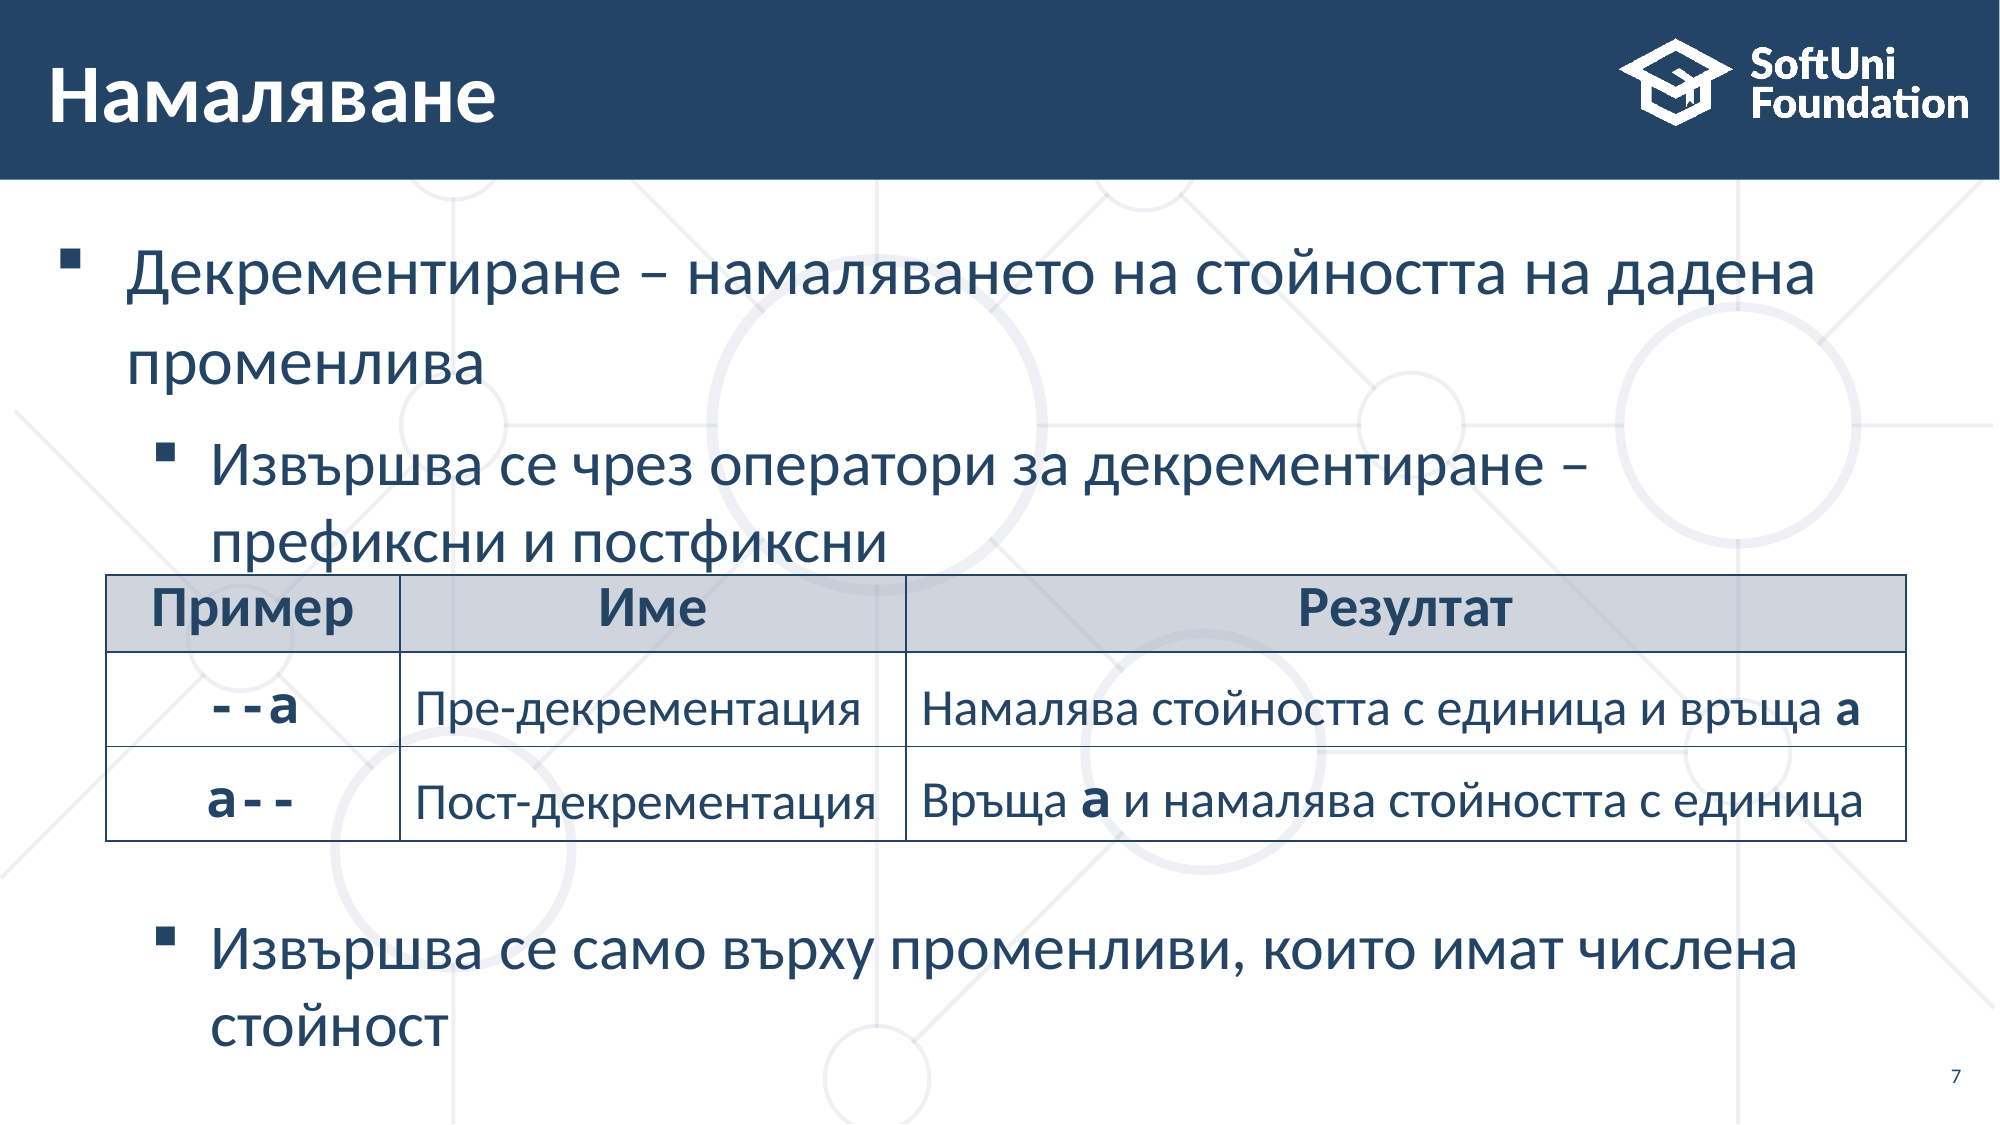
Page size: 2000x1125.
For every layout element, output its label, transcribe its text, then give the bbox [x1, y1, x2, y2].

table_header Име [401, 576, 905, 651]
table_cell --a [107, 653, 399, 746]
list Декрементиране – намаляването на стойността на дадена променлива Извършва се чрез оператори за декрементиране – префиксни и постфиксни Извършва се само върху променливи, които имат числена стойност [37, 212, 1976, 1066]
table_cell Намалява стойността с единица и връща а [907, 653, 1905, 746]
slide_number 7 [1896, 1049, 1968, 1101]
picture [1618, 38, 1968, 126]
table_cell a-- [107, 747, 399, 840]
title Намаляване [31, 16, 1591, 162]
table_header Пример [107, 576, 399, 651]
table_cell Връща а и намалява стойността с единица [907, 747, 1905, 840]
table_cell Пре-декрементация [401, 653, 905, 746]
table_cell Пост-декрементация [401, 747, 905, 840]
table_header Резултат [907, 576, 1905, 651]
